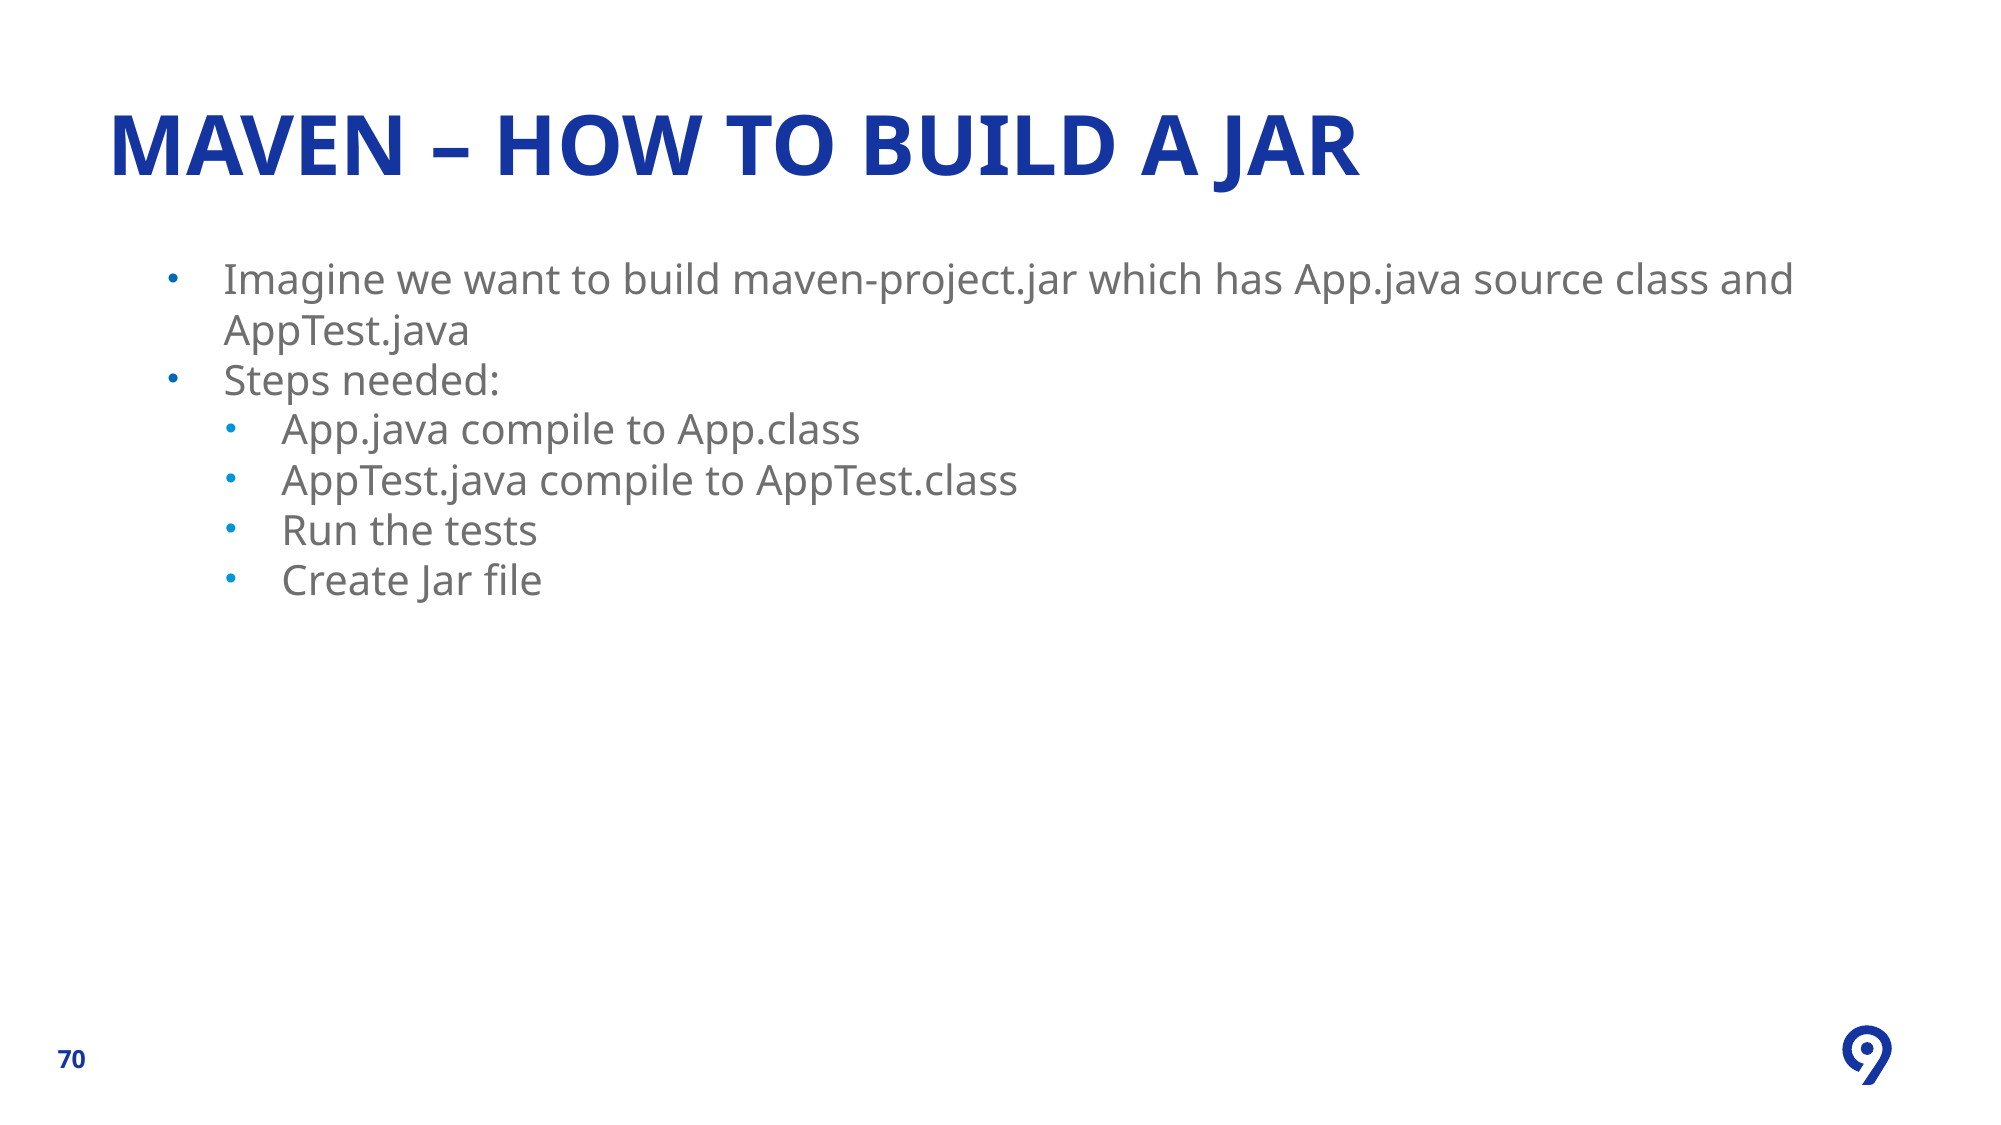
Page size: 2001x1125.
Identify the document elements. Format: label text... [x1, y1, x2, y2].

text_box 70 [57, 1045, 103, 1077]
text_box Imagine we want to build maven-project.jar which has App.java source class and AppTest.java Steps needed: App.java compile to App.class AppTest.java compile to AppTest.class Run the tests Create Jar file [108, 253, 1897, 881]
text_box MAVEN – HOW TO BUILD A JAR [108, 84, 1579, 225]
